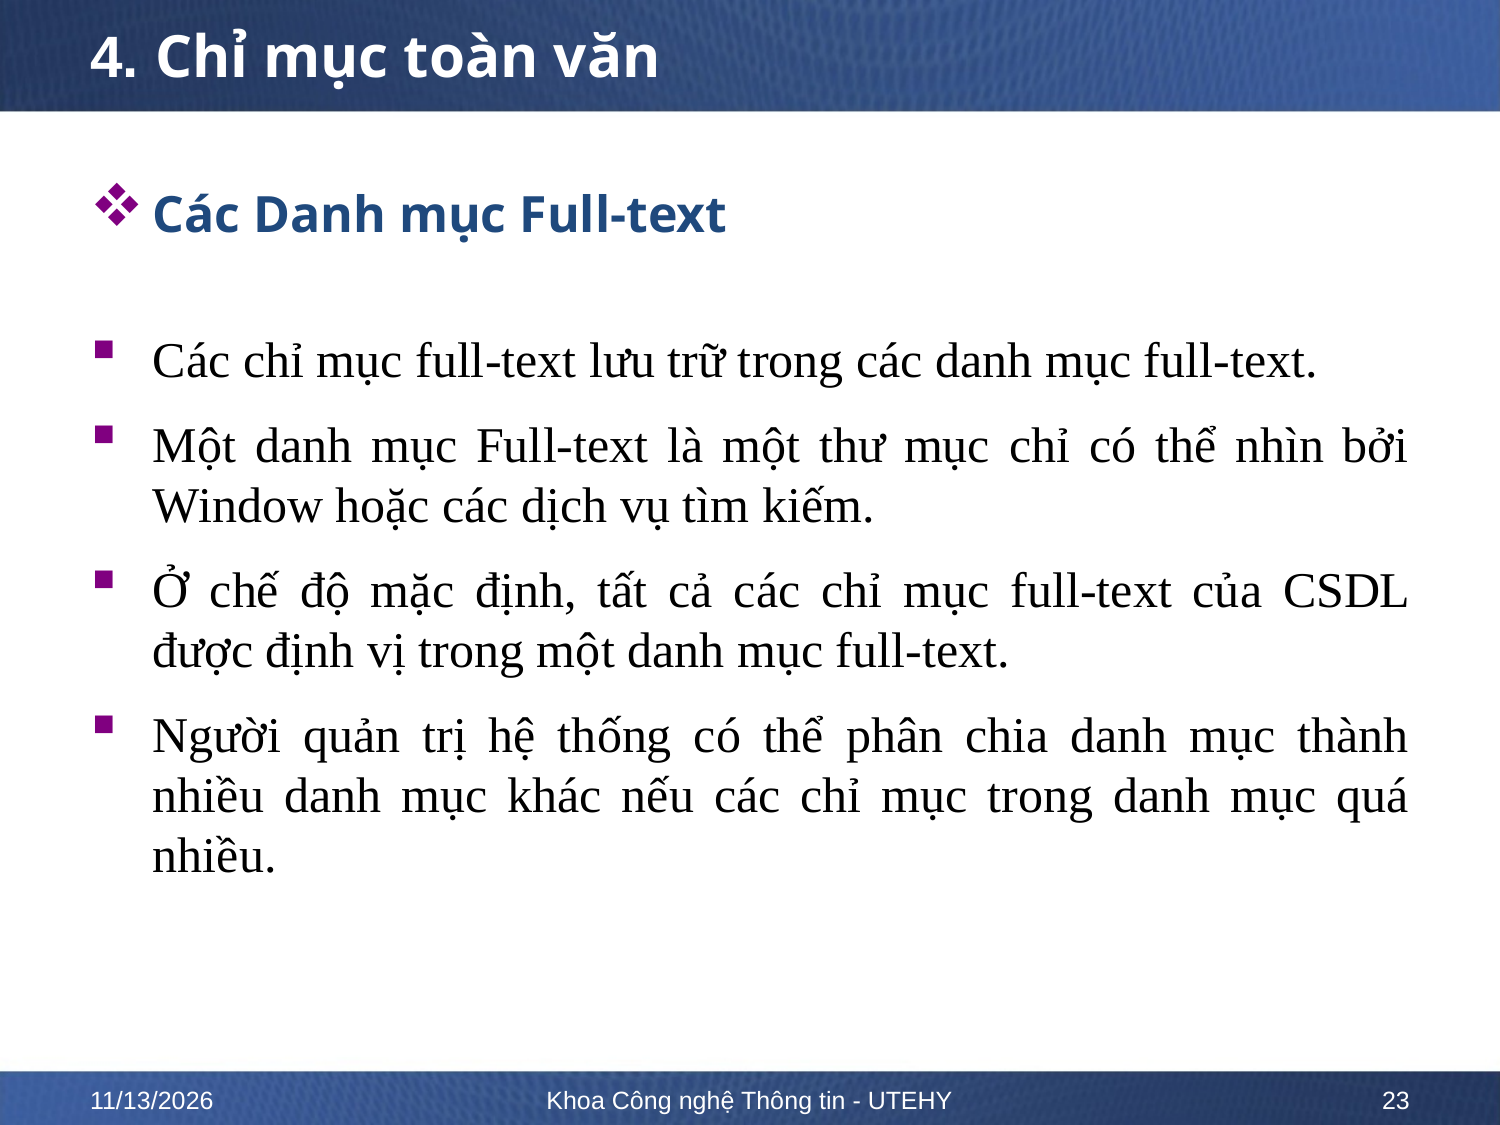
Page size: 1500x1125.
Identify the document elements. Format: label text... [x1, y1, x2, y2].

slide_number 23 [1074, 1069, 1425, 1125]
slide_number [75, 1069, 425, 1125]
title 4. Chỉ mục toàn văn [75, 4, 1425, 105]
list Các Danh mục Full-text Các chỉ mục full-text lưu trữ trong các danh mục full-text. Một danh mục Full-text là một thư mục chỉ có thể nhìn bởi Window hoặc các dịch vụ tìm kiếm. Ở chế độ mặc định, tất cả các chỉ mục full-text của CSDL được định vị trong một danh mục full-text. Người quản trị hệ thống có thể phân chia danh mục thành nhiều danh mục khác nếu các chỉ mục trong danh mục quá nhiều. [75, 174, 1425, 1025]
footer Khoa Công nghệ Thông tin - UTEHY [512, 1069, 988, 1125]
picture [0, 0, 1500, 1125]
